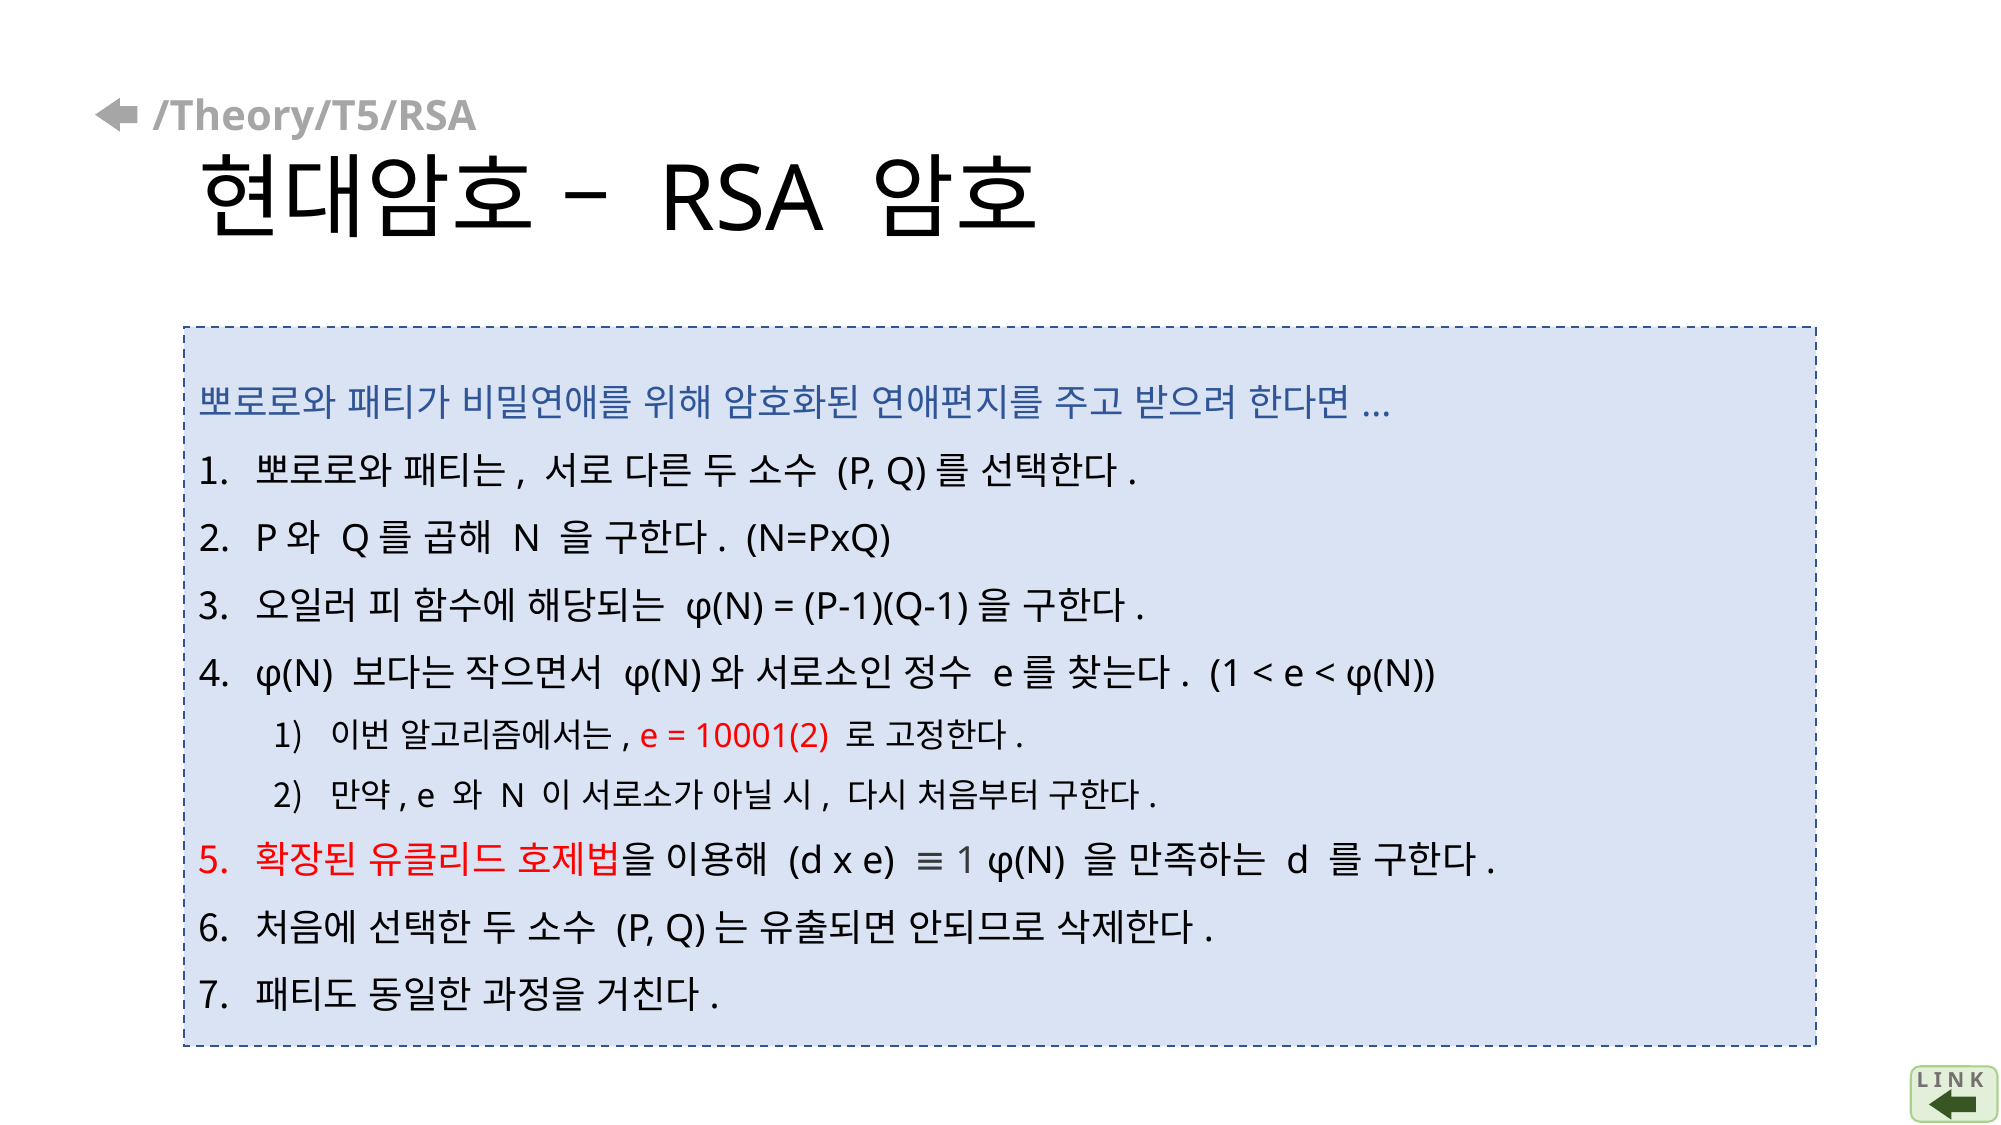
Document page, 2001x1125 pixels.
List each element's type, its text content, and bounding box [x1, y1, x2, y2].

text_box [93, 95, 139, 134]
text_box 뽀로로와 패티가 비밀연애를 위해 암호화된 연애편지를 주고 받으려 한다면... 뽀로로와 패티는, 서로 다른 두 소수 (P, Q)를 선택한다. P와 Q를 곱해 N 을 구한다. (N=PxQ) 오일러 피 함수에 해당되는 φ(N) = (P-1)(Q-1)을 구한다. φ(N) 보다는 작으면서 φ(N)와 서로소인 정수 e를 찾는다. (1 < e < φ(N)) 이번 알고리즘에서는, e = 10001(2) 로 고정한다. 만약, e 와 N 이 서로소가 아닐 시, 다시 처음부터 구한다. 확장된 유클리드 호제법을 이용해 (d x e) ≡ 1 φ(N) 을 만족하는 d 를 구한다. 처음에 선택한 두 소수 (P, Q)는 유출되면 안되므로 삭제한다. 패티도 동일한 과정을 거친다. [183, 326, 1817, 1047]
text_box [1901, 1059, 2000, 1125]
title /Theory/T5/RSA 현대암호 – RSA 암호 [137, 59, 1863, 278]
